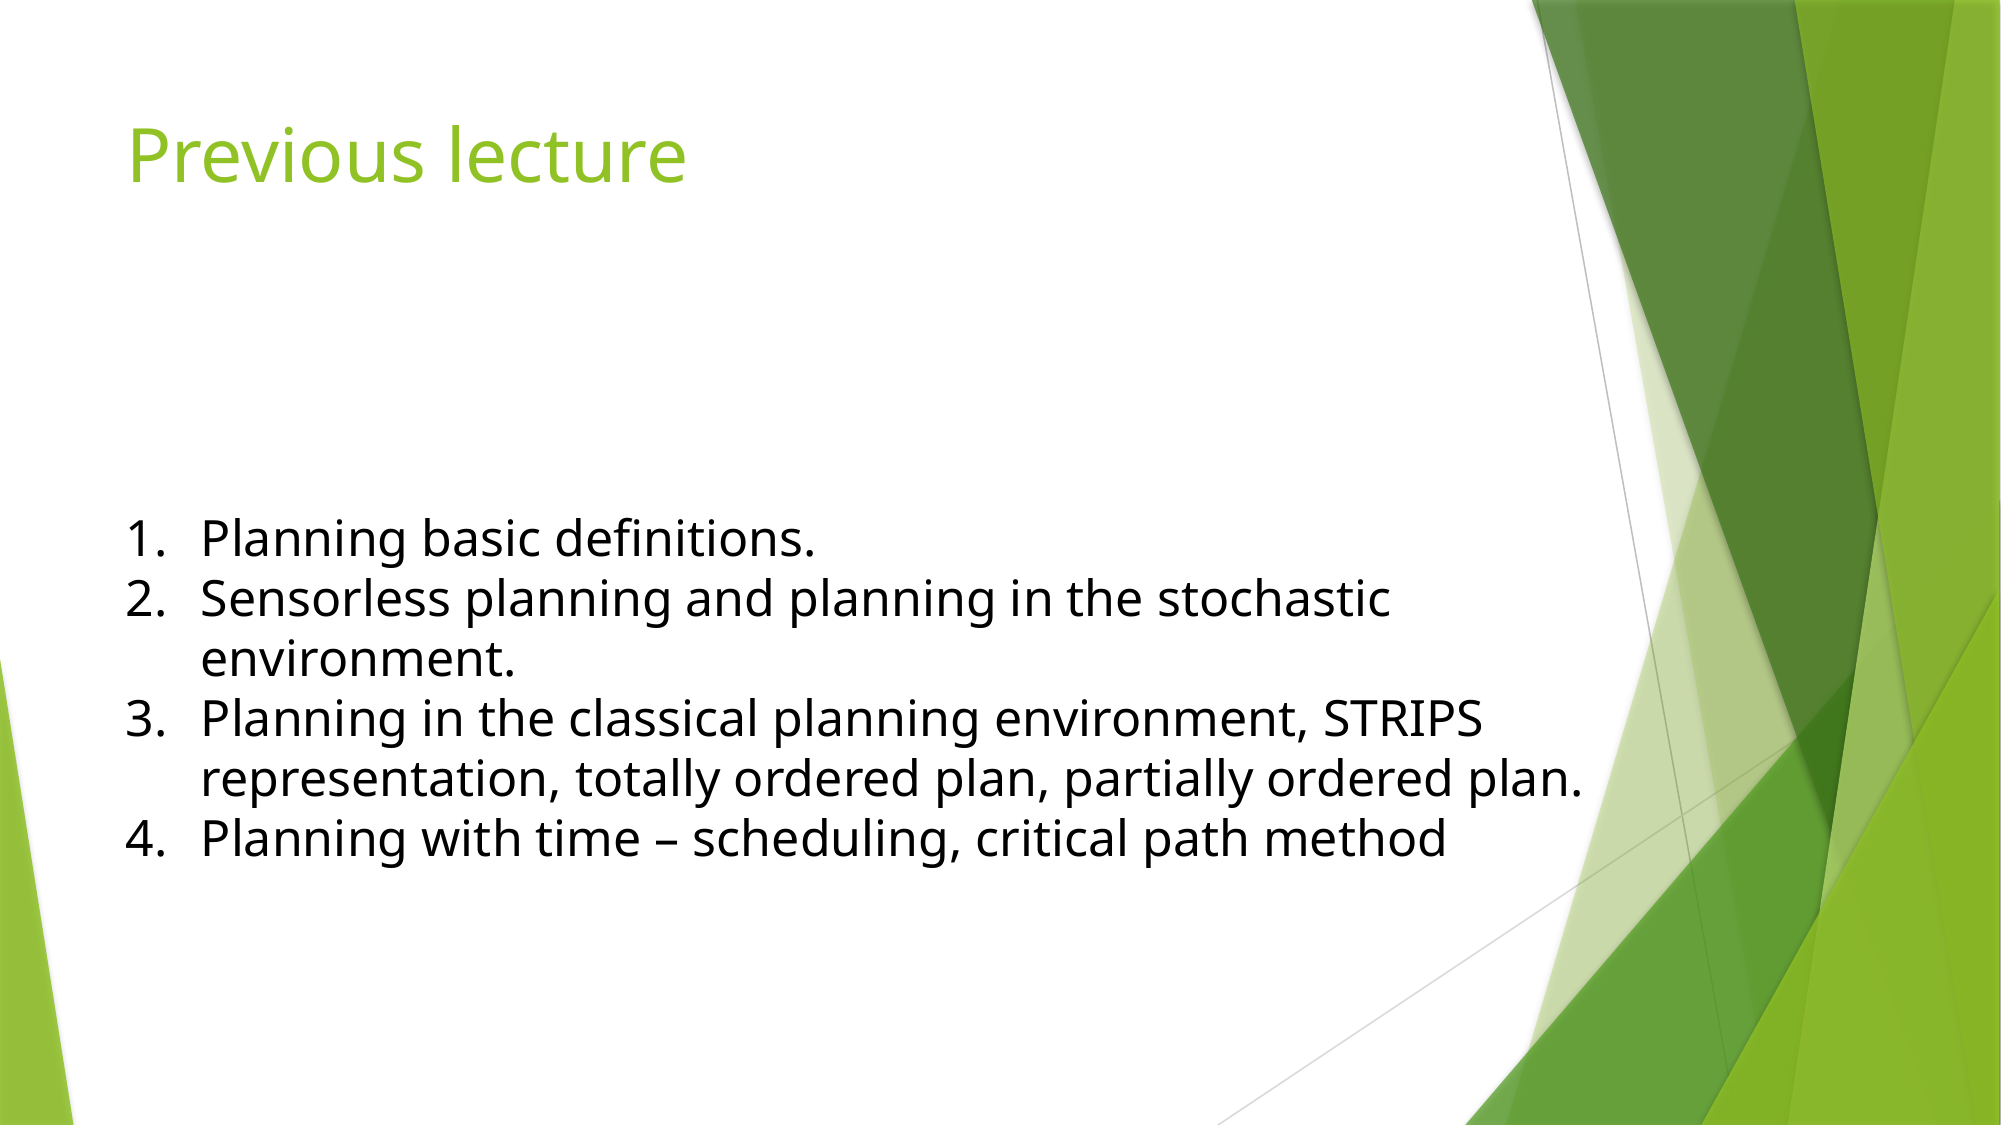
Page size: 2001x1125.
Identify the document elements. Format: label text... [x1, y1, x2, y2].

title Previous lecture [111, 99, 1522, 317]
text_box Planning basic definitions. Sensorless planning and planning in the stochastic environment. Planning in the classical planning environment, STRIPS representation, totally ordered plan, partially ordered plan. Planning with time – scheduling, critical path method [111, 378, 1681, 934]
